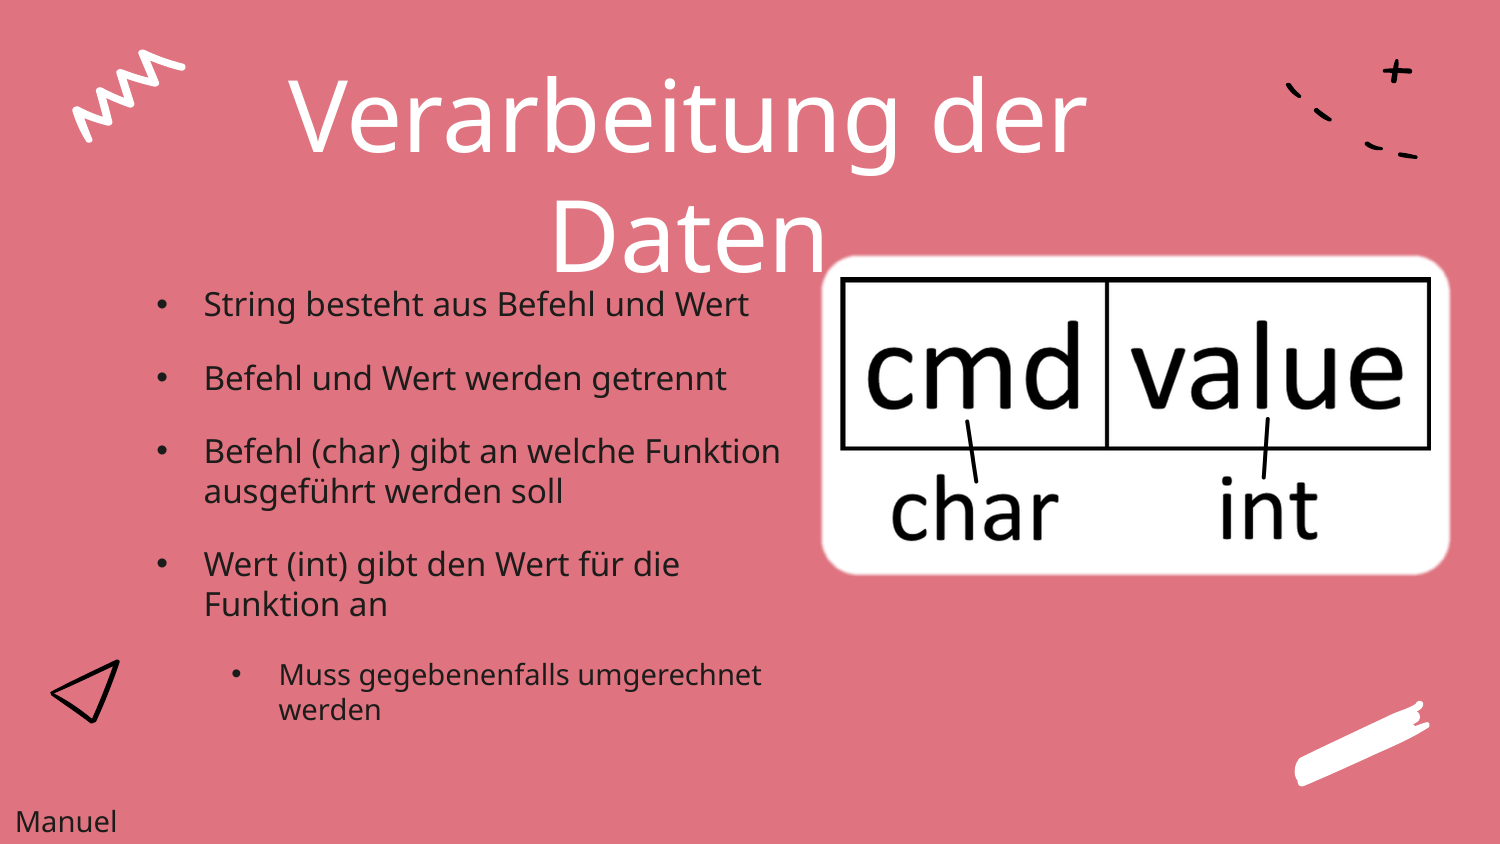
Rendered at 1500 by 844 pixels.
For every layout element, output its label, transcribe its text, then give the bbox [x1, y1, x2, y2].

text_box Manuel Greiler [0, 796, 217, 844]
text_box [831, 256, 1449, 575]
picture [840, 277, 1432, 554]
text_box Verarbeitung der Daten [120, 98, 1258, 246]
text_box String besteht aus Befehl und Wert Befehl und Wert werden getrennt Befehl (char) gibt an welche Funktion ausgeführt werden soll Wert (int) gibt den Wert für die Funktion an Muss gegebenenfalls umgerechnet werden [141, 268, 831, 714]
